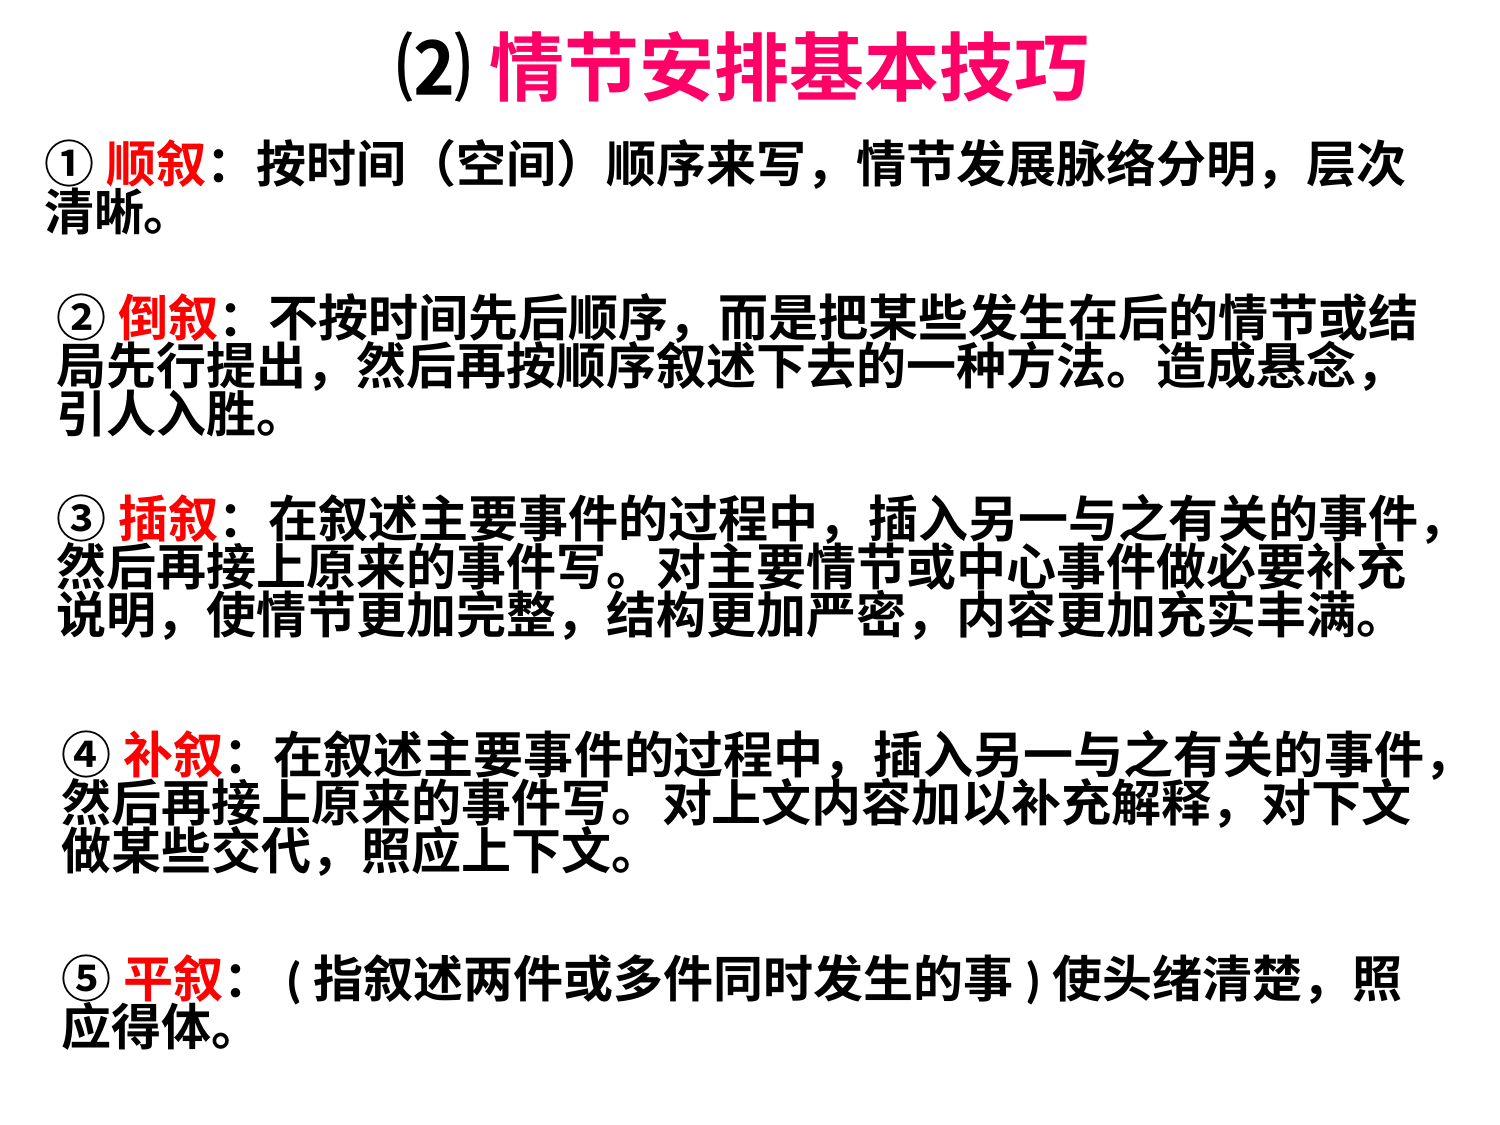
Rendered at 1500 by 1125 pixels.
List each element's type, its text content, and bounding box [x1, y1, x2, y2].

text_box ⑤平叙：(指叙述两件或多件同时发生的事)使头绪清楚，照应得体。 [47, 952, 1459, 1063]
text_box ②倒叙：不按时间先后顺序，而是把某些发生在后的情节或结局先行提出，然后再按顺序叙述下去的一种方法。造成悬念，引人入胜。 [41, 290, 1436, 450]
text_box ③插叙：在叙述主要事件的过程中，插入另一与之有关的事件，然后再接上原来的事件写。对主要情节或中心事件做必要补充说明，使情节更加完整，结构更加严密，内容更加充实丰满。 [41, 491, 1459, 651]
title ⑵情节安排基本技巧 [76, 0, 1427, 137]
text_box ④补叙：在叙述主要事件的过程中，插入另一与之有关的事件，然后再接上原来的事件写。对上文内容加以补充解释，对下文做某些交代，照应上下文。 [47, 727, 1442, 887]
text_box ①顺叙：按时间（空间）顺序来写，情节发展脉络分明，层次清晰。 [29, 137, 1459, 248]
